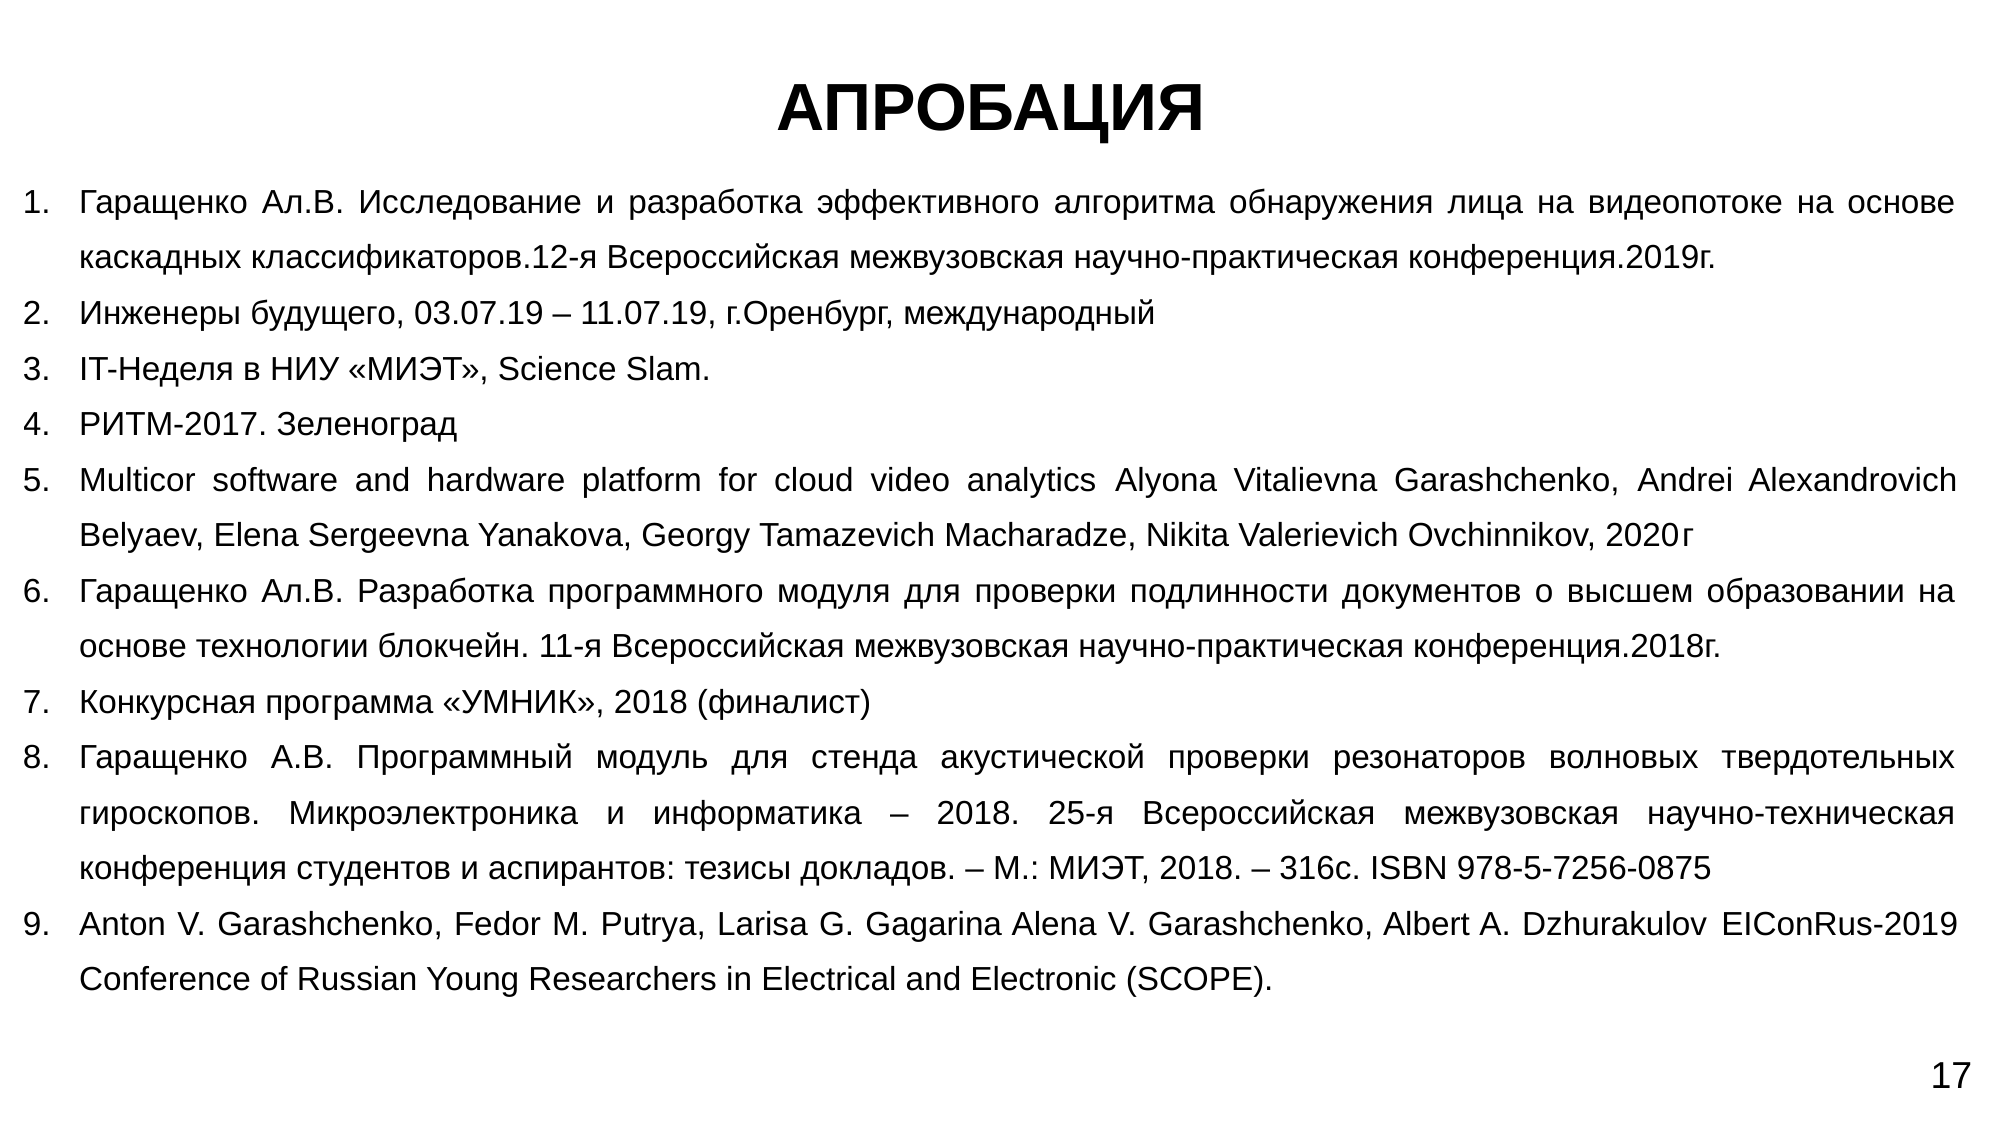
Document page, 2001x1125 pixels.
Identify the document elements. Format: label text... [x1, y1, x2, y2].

title АПРОБАЦИЯ [128, 0, 1854, 164]
table_header Гаращенко Ал.В. Исследование и разработка эффективного алгоритма обнаружения лица на видеопотоке на основе каскадных классификаторов.12-я Всероссийская межвузовская научно-практическая конференция.2019г. Инженеры будущего, 03.07.19 – 11.07.19, г.Оренбург, международный IT-Неделя в НИУ «МИЭТ», Science Slam. РИТМ-2017. Зеленоград Multicor software and hardware platform for cloud video analytics Alyona Vitalievna Garashchenko, Andrei Alexandrovich Belyaev, Elena Sergeevna Yanakova, Georgy Tamazevich Macharadze, Nikita Valerievich Ovchinnikov, 2020г Гаращенко Ал.В. Разработка программного модуля для проверки подлинности документов о высшем образовании на основе технологии блокчейн. 11-я Всероссийская межвузовская научно-практическая конференция.2018г. Конкурсная программа «УМНИК», 2018 (финалист) Гаращенко А.В. Программный модуль для стенда акустической проверки резонаторов волновых твердотельных гироскопов. Микроэлектроника и информатика – 2018. 25-я Всероссийская межвузовская научно-техническая конференция студентов и аспирантов: тезисы докладов. – М.: МИЭТ, 2018. – 316с. ISBN 978-5-7256-0875 Anton V. Garashchenko, Fedor M. Putrya, Larisa G. Gagarina Alena V. Garashchenko, Albert A. Dzhurakulov EIConRus-2019 Conference of Russian Young Researchers in Electrical and Electronic (SCOPE). [24, 166, 1958, 997]
text_box 17 [1915, 1043, 1988, 1104]
